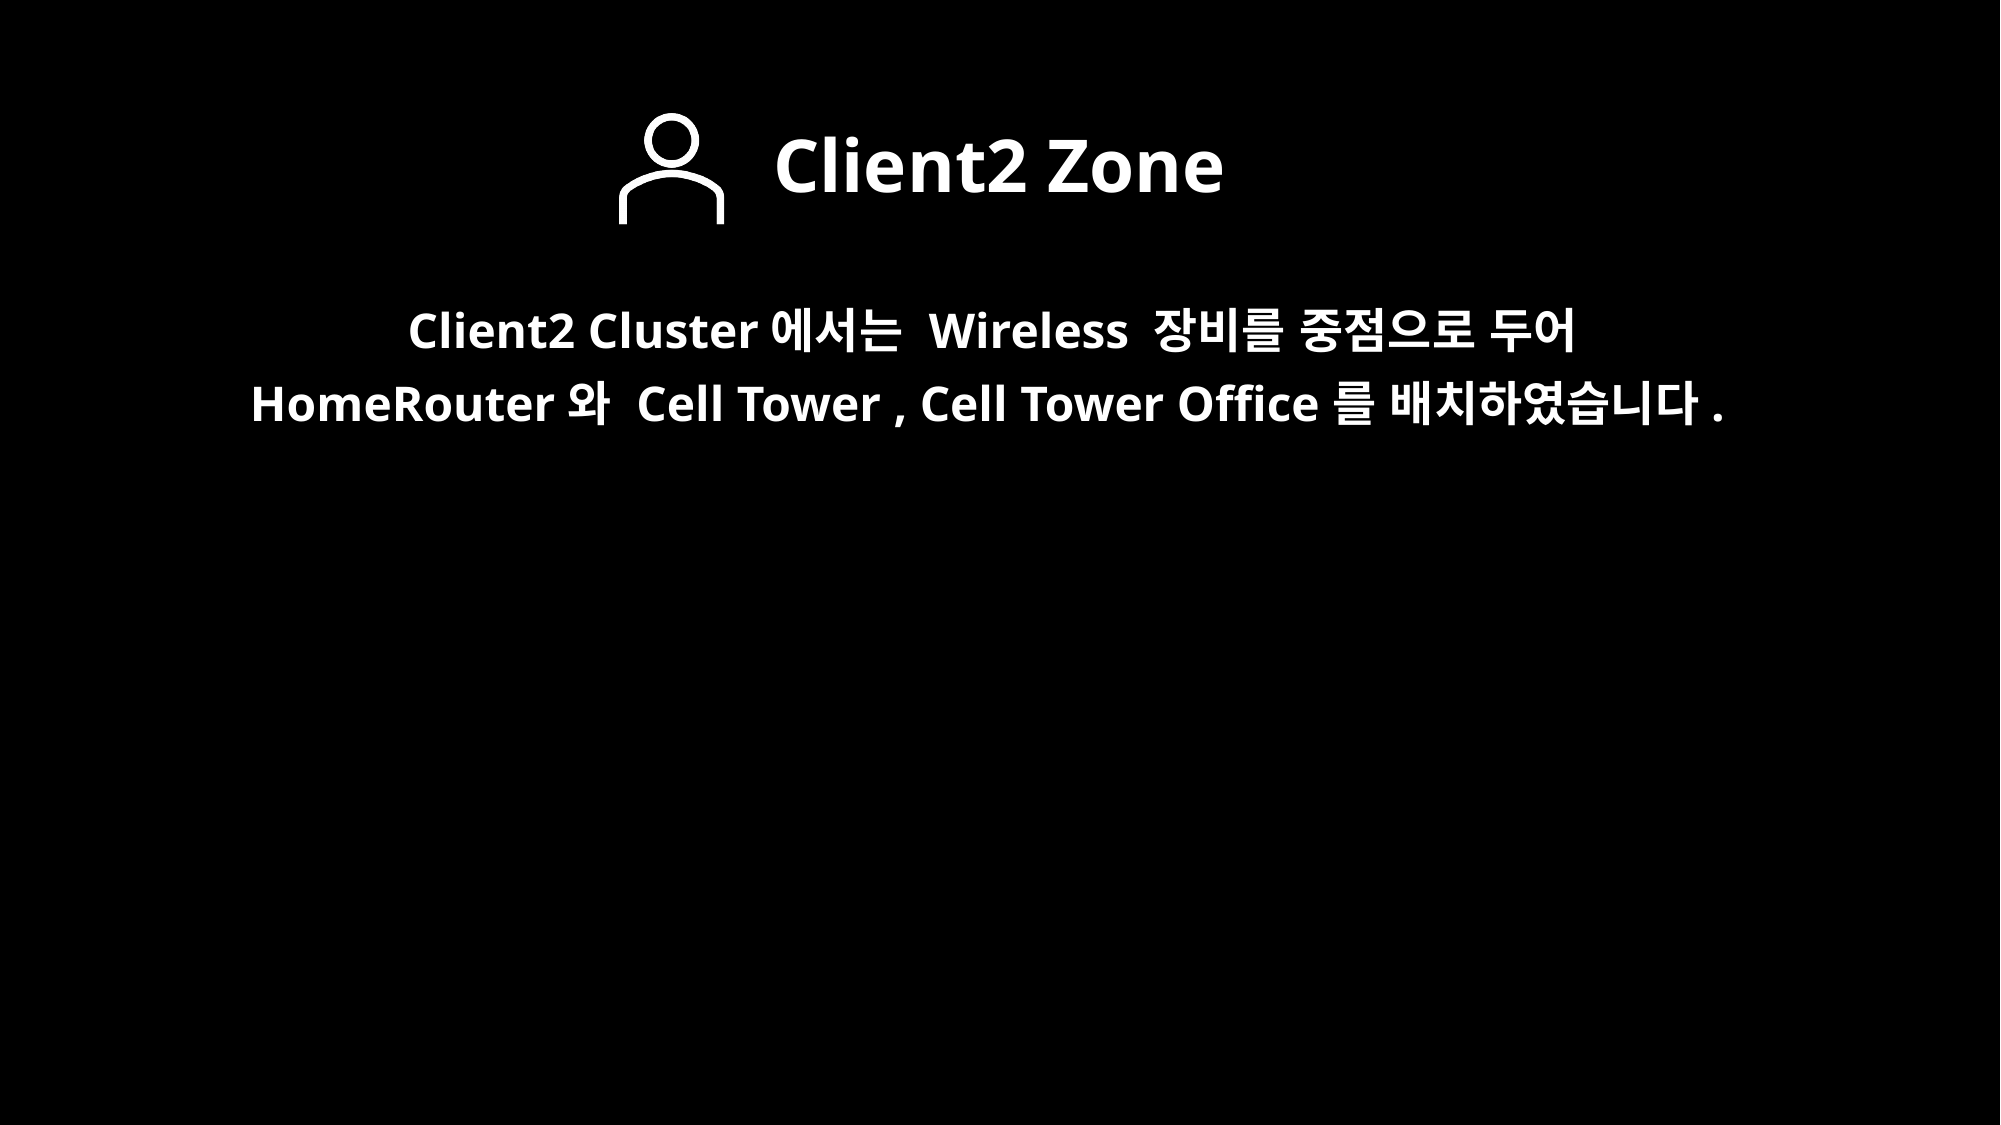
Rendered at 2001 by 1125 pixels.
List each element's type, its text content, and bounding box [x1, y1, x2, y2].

list Client2 Cluster에서는 Wireless 장비를 중점으로 두어 HomeRouter와 Cell Tower , Cell Tower Office를 배치하였습니다. [137, 299, 1863, 517]
title Client2 Zone [137, 59, 1863, 278]
picture [596, 93, 747, 244]
